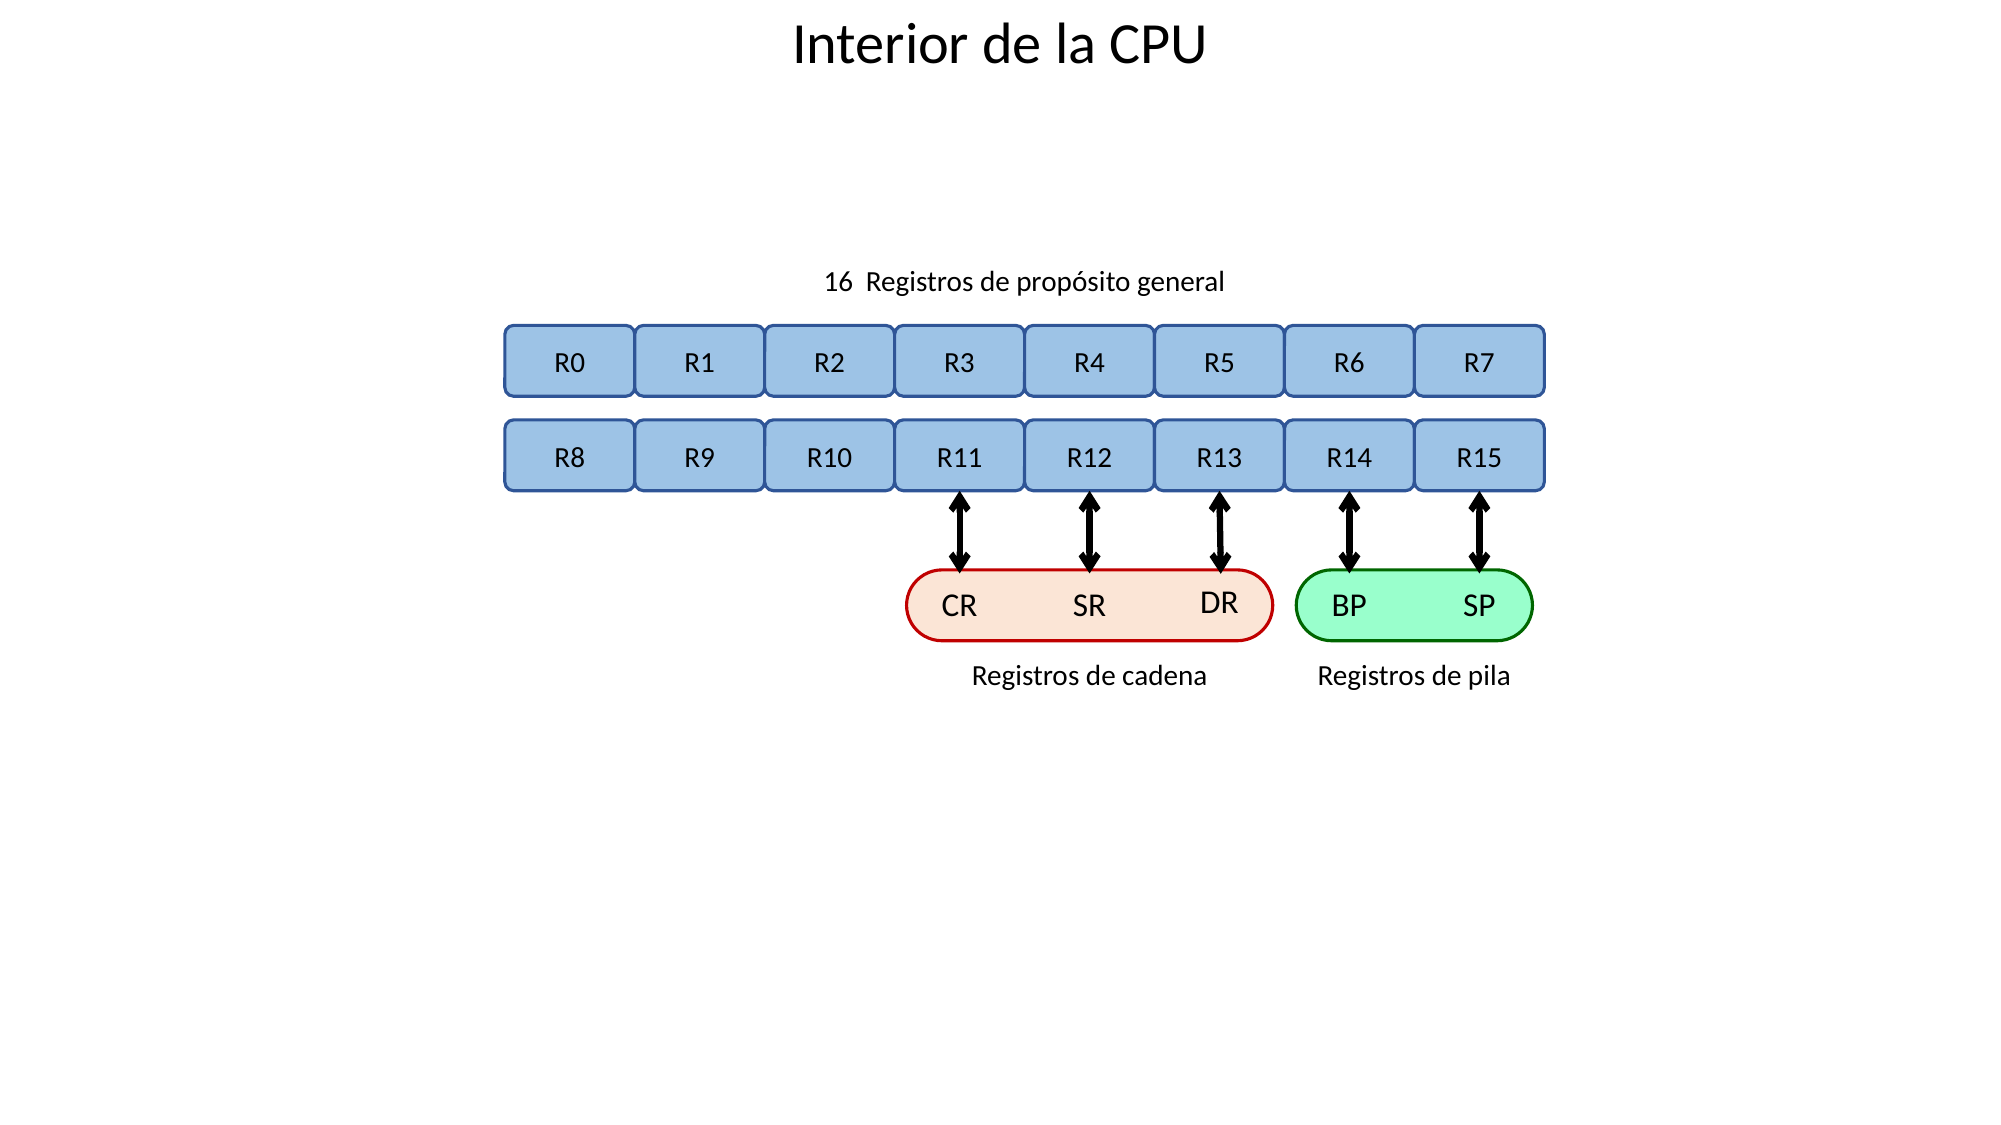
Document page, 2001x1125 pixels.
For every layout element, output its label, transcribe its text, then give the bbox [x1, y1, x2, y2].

text_box R12 [1023, 418, 1154, 492]
text_box R14 [1283, 418, 1414, 492]
text_box [1351, 568, 1477, 576]
text_box SR [1025, 572, 1156, 634]
text_box R7 [1413, 324, 1546, 398]
text_box R6 [1283, 324, 1414, 398]
text_box R3 [893, 324, 1025, 398]
text_box R0 [503, 324, 635, 398]
text_box R5 [1153, 324, 1284, 398]
text_box [1316, 568, 1347, 572]
text_box R15 [1413, 418, 1546, 492]
text_box Interior de la CPU [0, 0, 2000, 90]
text_box R13 [1153, 418, 1284, 492]
text_box [962, 568, 1087, 576]
text_box Registros de pila [1296, 649, 1533, 700]
text_box BP [1284, 572, 1416, 634]
text_box [919, 629, 1264, 642]
text_box R10 [763, 418, 895, 492]
text_box [1481, 568, 1512, 572]
text_box R4 [1023, 324, 1154, 398]
text_box SP [1415, 572, 1546, 634]
text_box [1309, 630, 1520, 642]
text_box R9 [633, 418, 765, 492]
text_box CR [893, 572, 1026, 634]
text_box R1 [633, 324, 765, 398]
text_box [927, 568, 958, 572]
text_box R8 [503, 418, 635, 492]
text_box R2 [763, 324, 895, 398]
text_box R11 [893, 418, 1024, 492]
text_box DR [1154, 569, 1286, 631]
text_box Registros de cadena [906, 649, 1273, 700]
text_box [1092, 568, 1216, 575]
text_box 16 Registros de propósito general [504, 254, 1544, 305]
